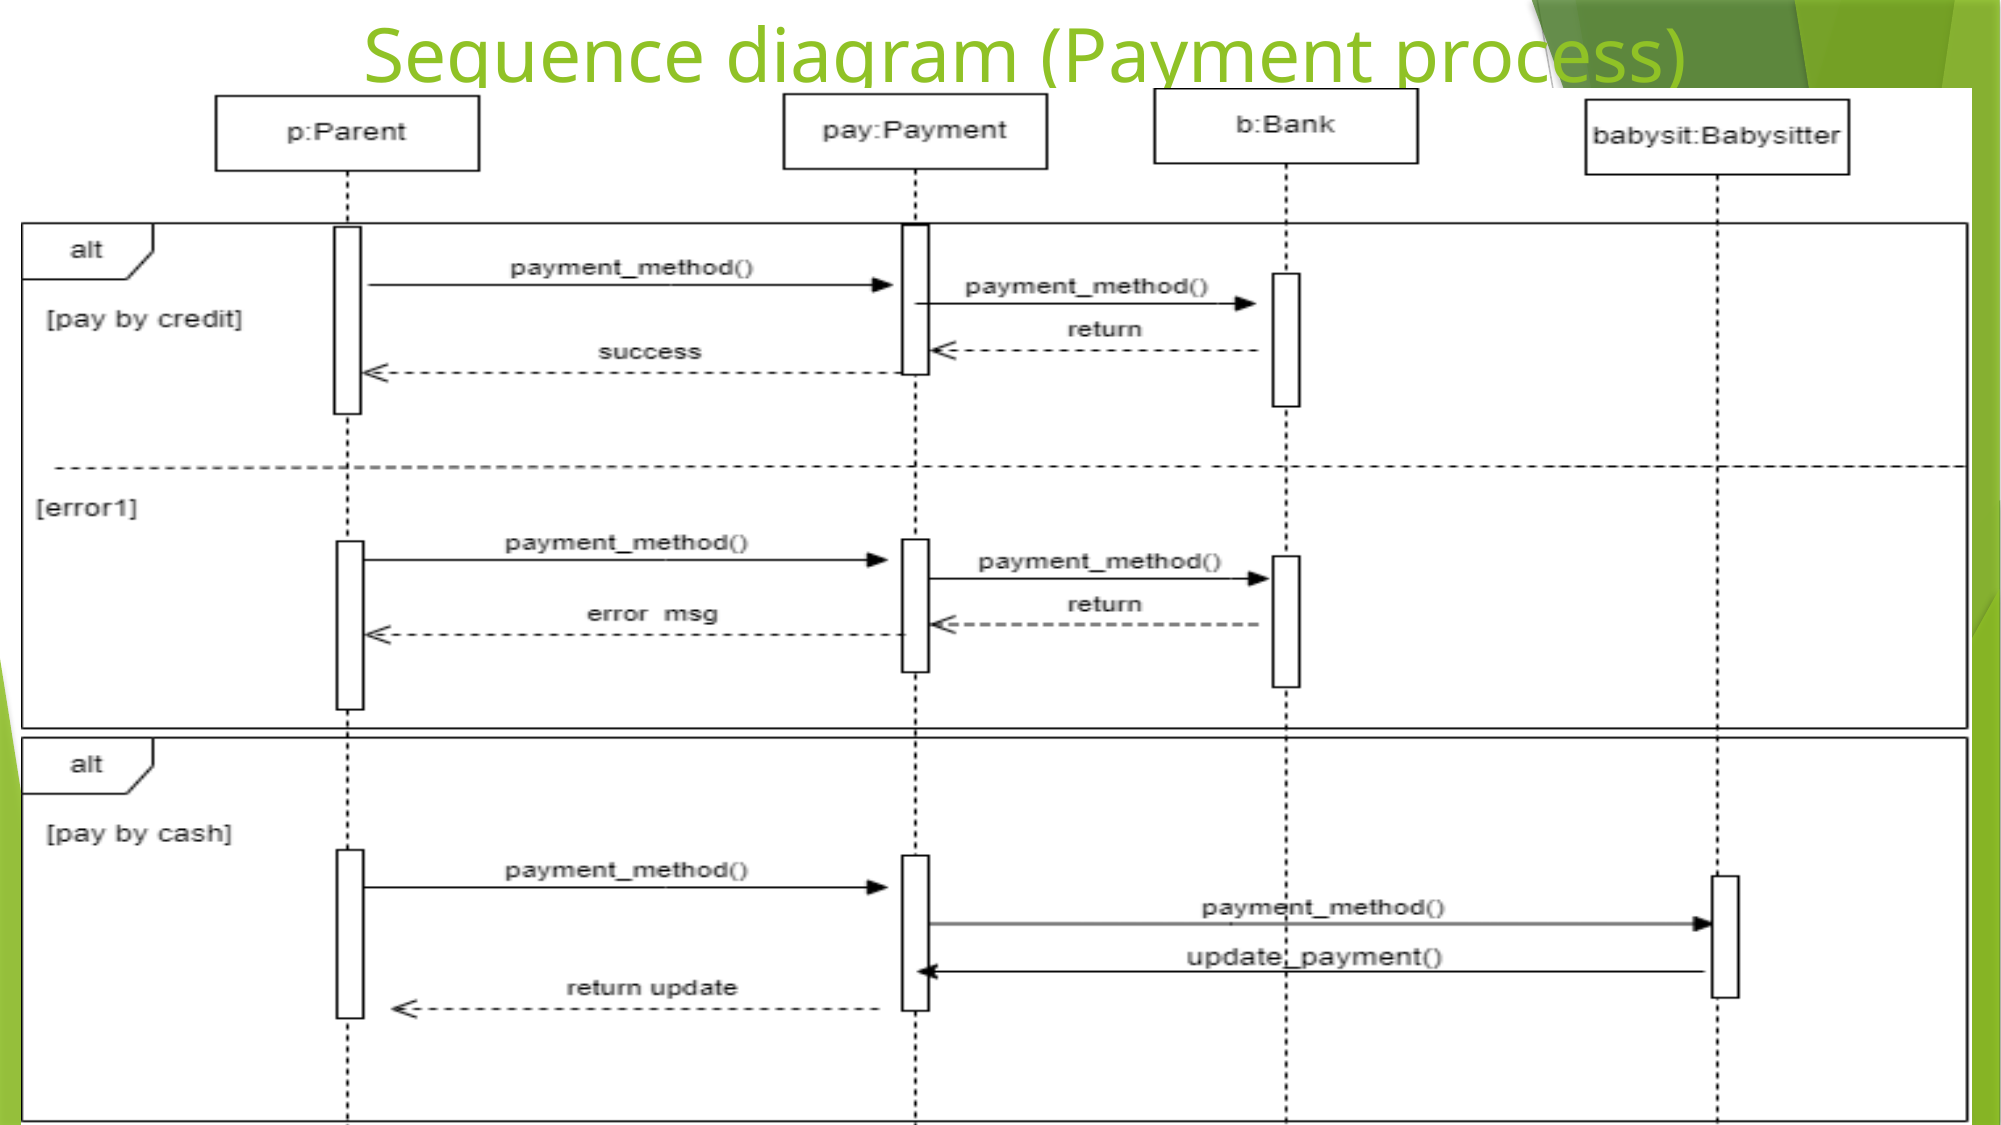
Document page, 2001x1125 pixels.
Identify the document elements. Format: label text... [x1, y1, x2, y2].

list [20, 88, 1972, 1125]
title Sequence diagram (Payment process) [238, 0, 1814, 87]
